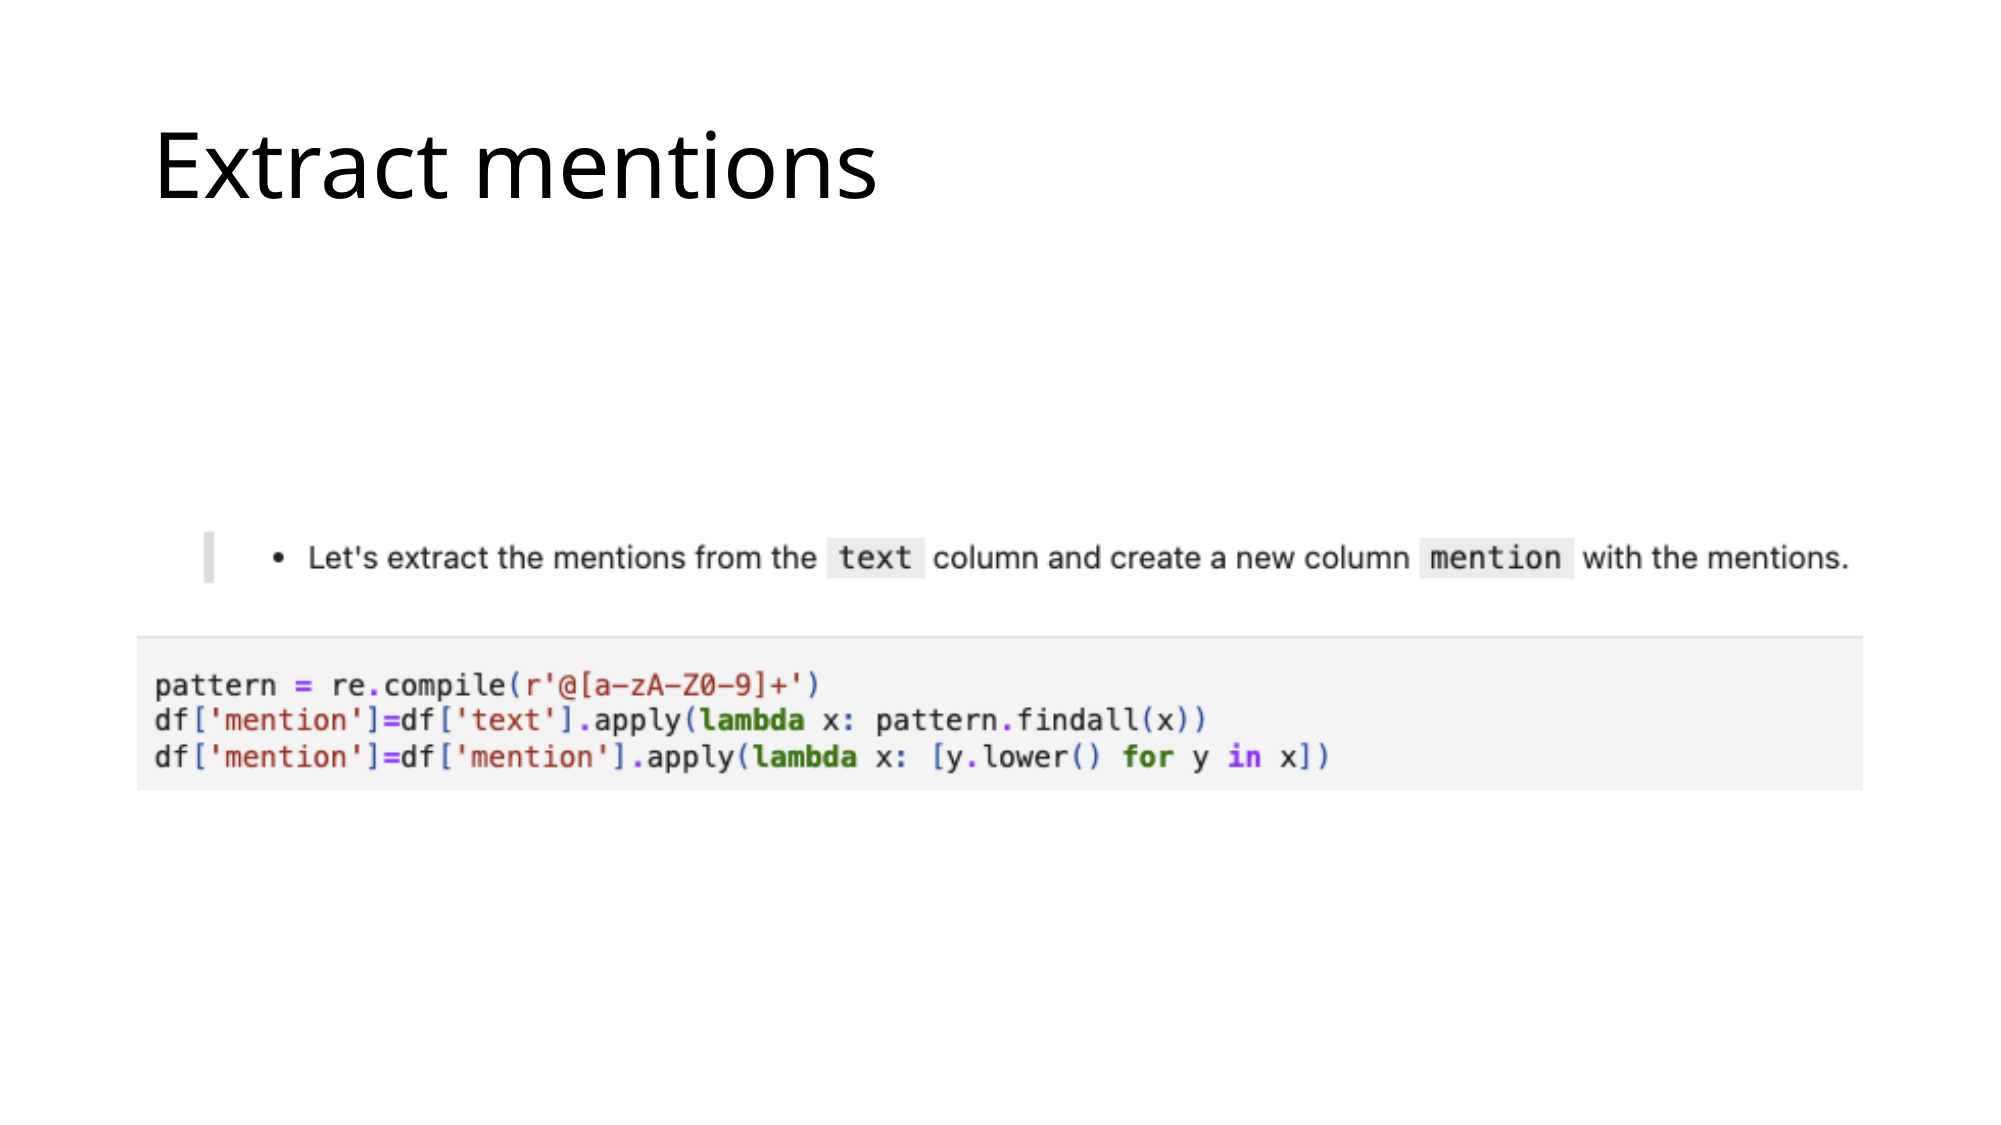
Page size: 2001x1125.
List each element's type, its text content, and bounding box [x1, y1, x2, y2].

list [137, 522, 1863, 790]
title Extract mentions [137, 59, 1863, 278]
